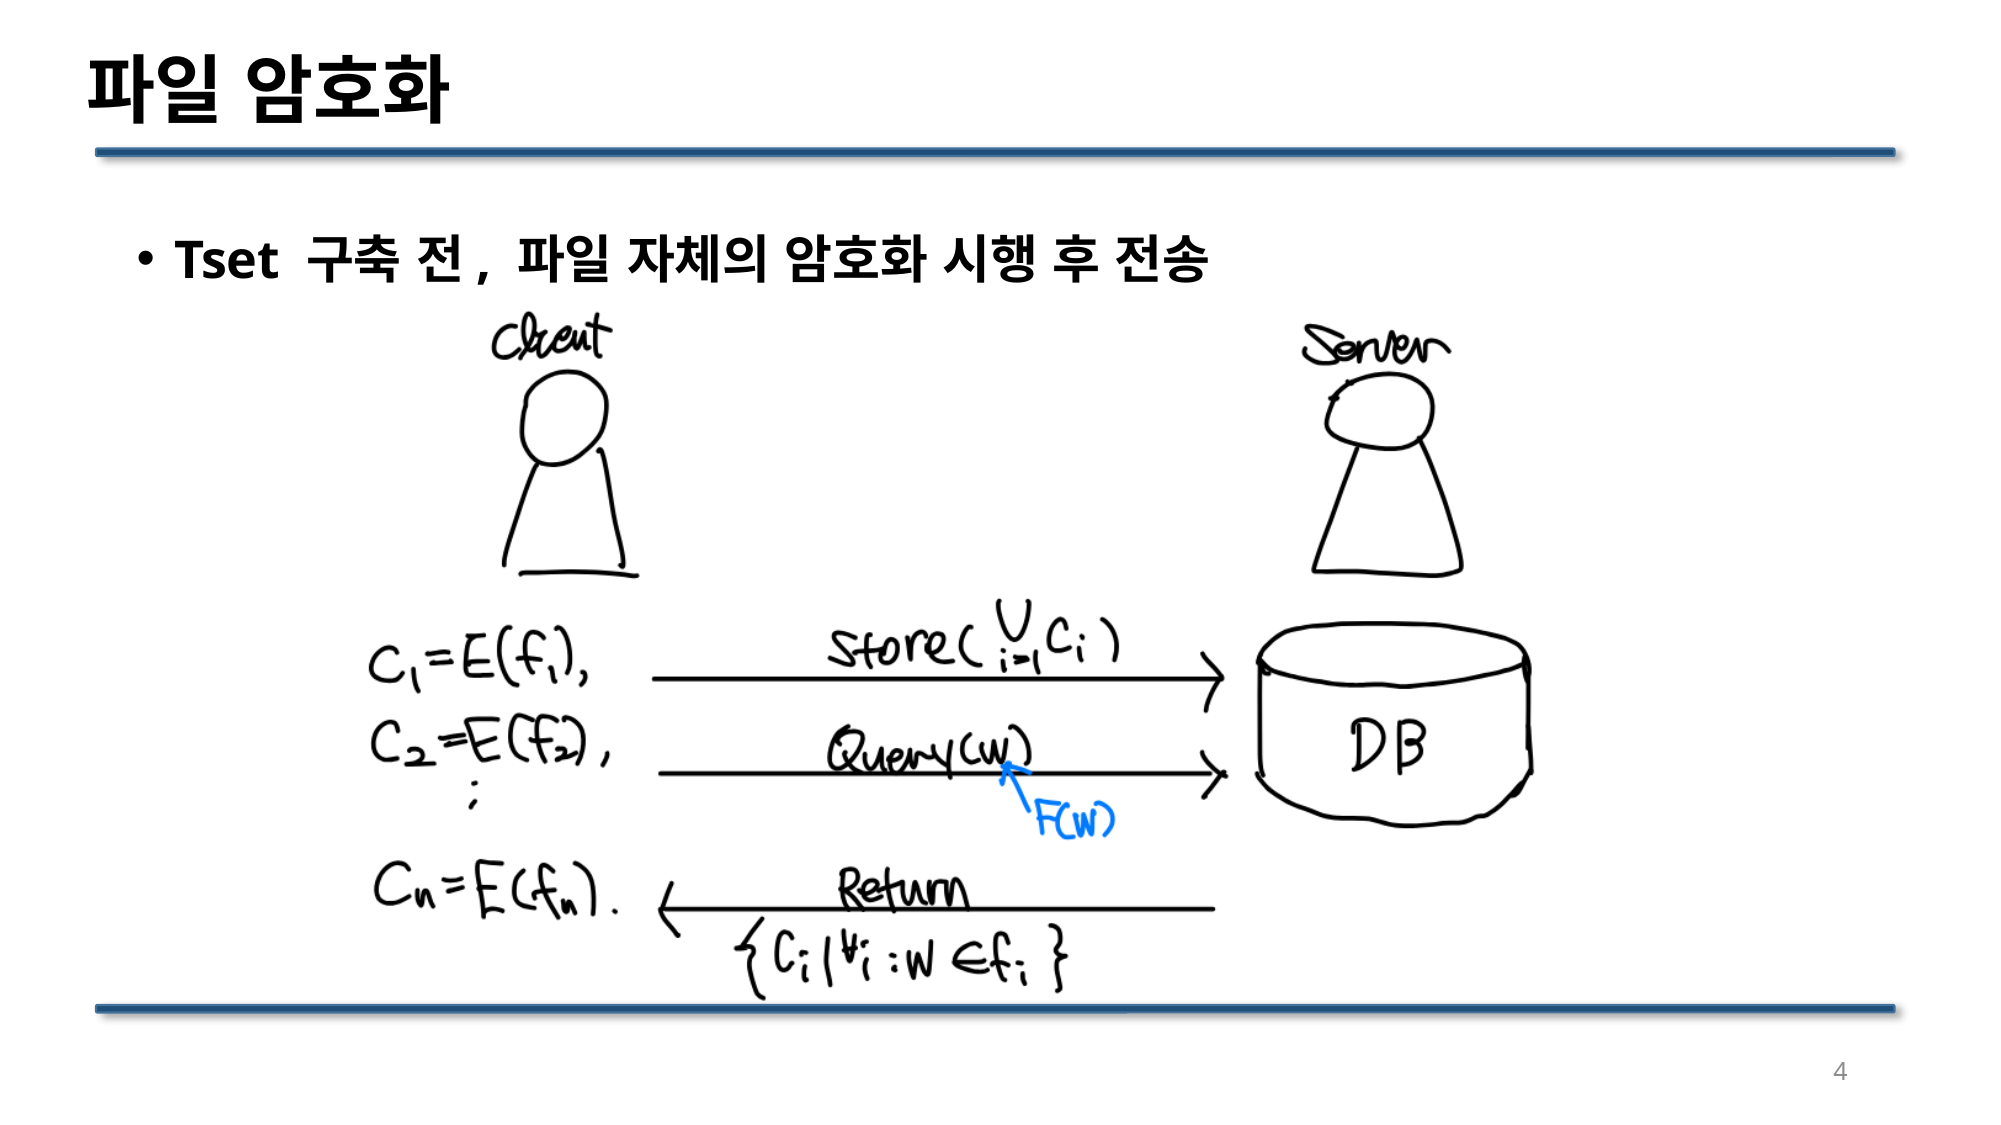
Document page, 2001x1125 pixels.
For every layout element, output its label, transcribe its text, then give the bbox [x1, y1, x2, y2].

list Tset 구축 전, 파일 자체의 암호화 시행 후 전송 [121, 188, 1703, 902]
text_box 파일 암호화 [71, 34, 1881, 140]
text_box [94, 1003, 321, 1014]
slide_number 4 [1412, 1042, 1863, 1103]
text_box [94, 147, 1896, 158]
text_box [1597, 1003, 1896, 1014]
picture [321, 265, 1597, 1028]
